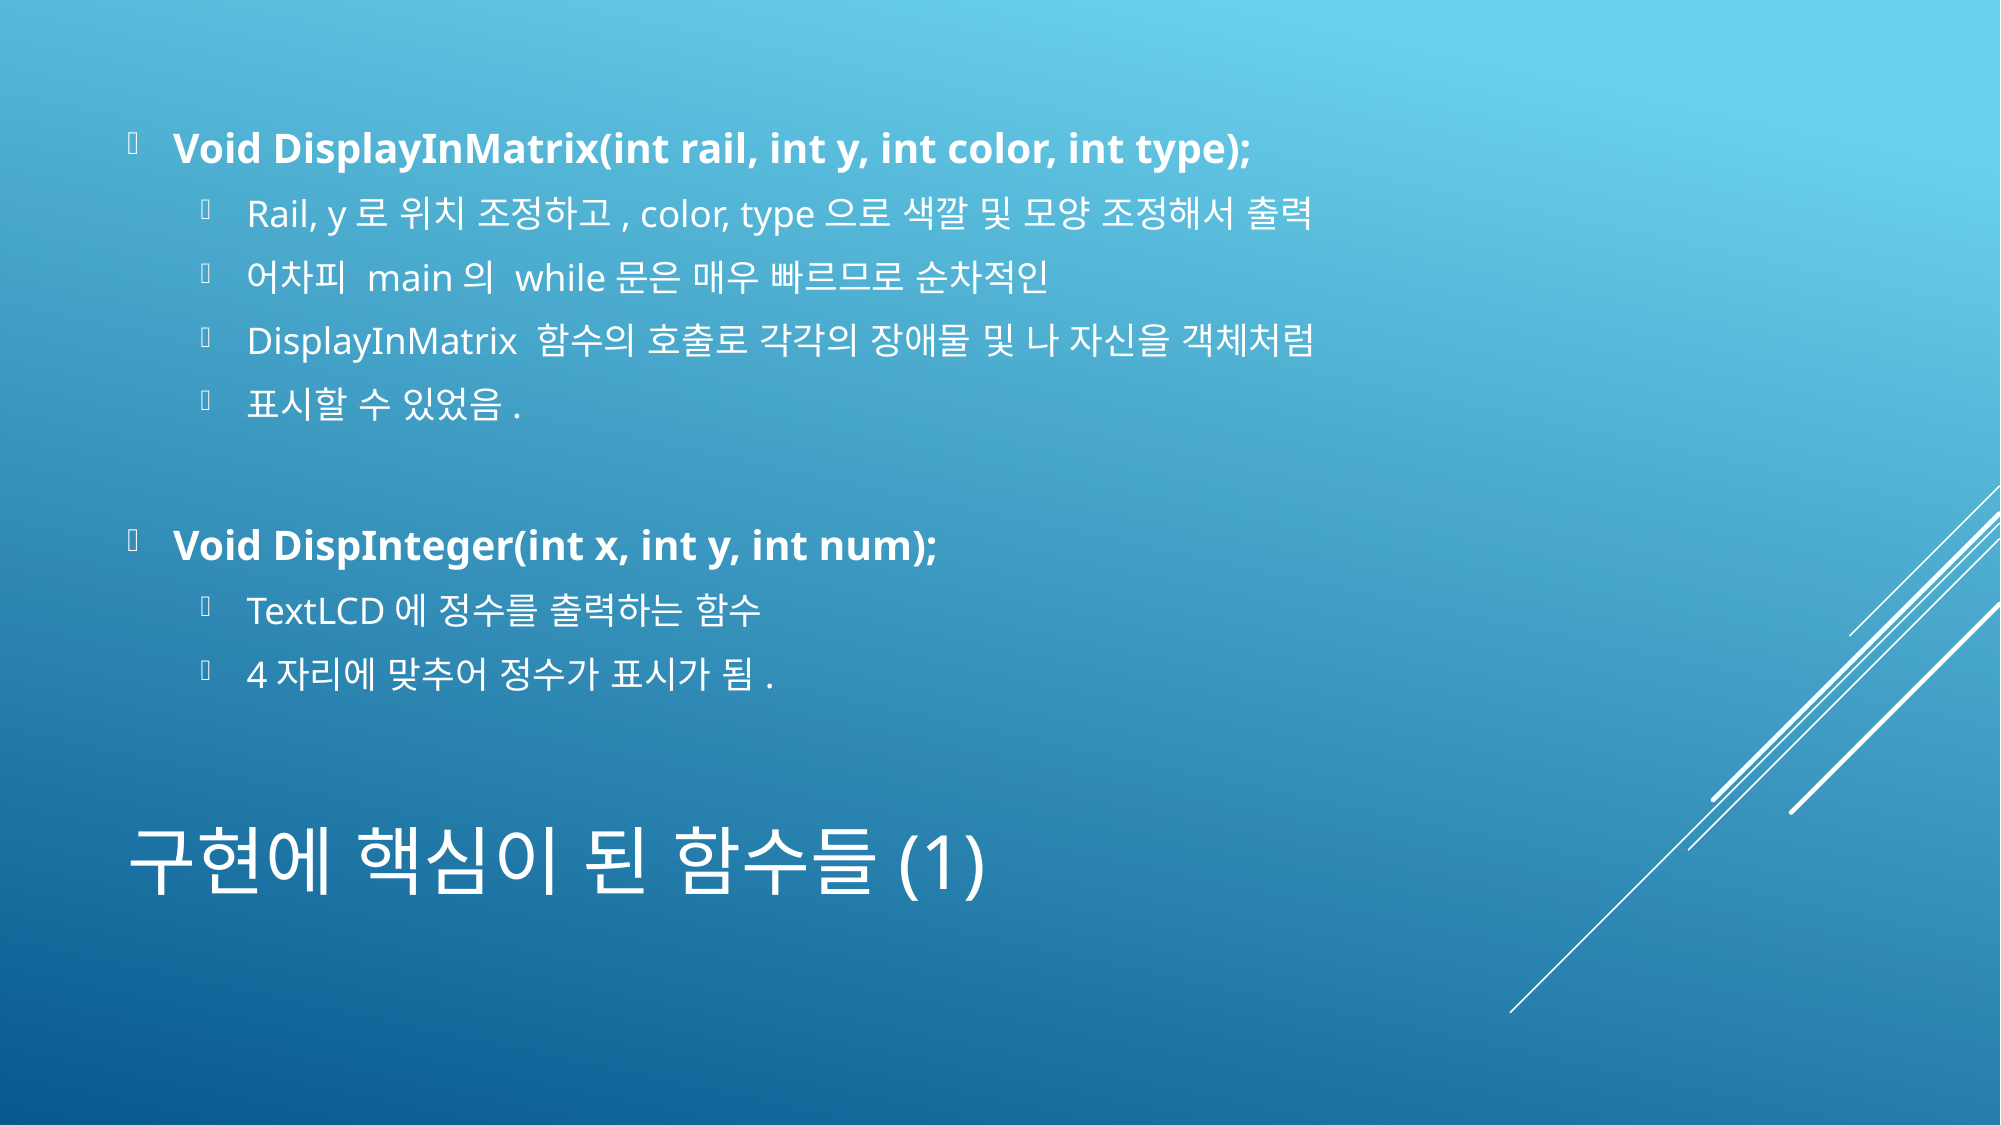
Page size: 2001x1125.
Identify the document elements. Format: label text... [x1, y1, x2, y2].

title 구현에 핵심이 된 함수들(1) [112, 736, 1513, 984]
list Void DisplayInMatrix(int rail, int y, int color, int type); Rail, y로 위치 조정하고, color, type으로 색깔 및 모양 조정해서 출력 어차피 main의 while문은 매우 빠르므로 순차적인 DisplayInMatrix 함수의 호출로 각각의 장애물 및 나 자신을 객체처럼 표시할 수 있었음. Void DispInteger(int x, int y, int num); TextLCD에 정수를 출력하는 함수 4자리에 맞추어 정수가 표시가 됨. [112, 112, 1513, 706]
